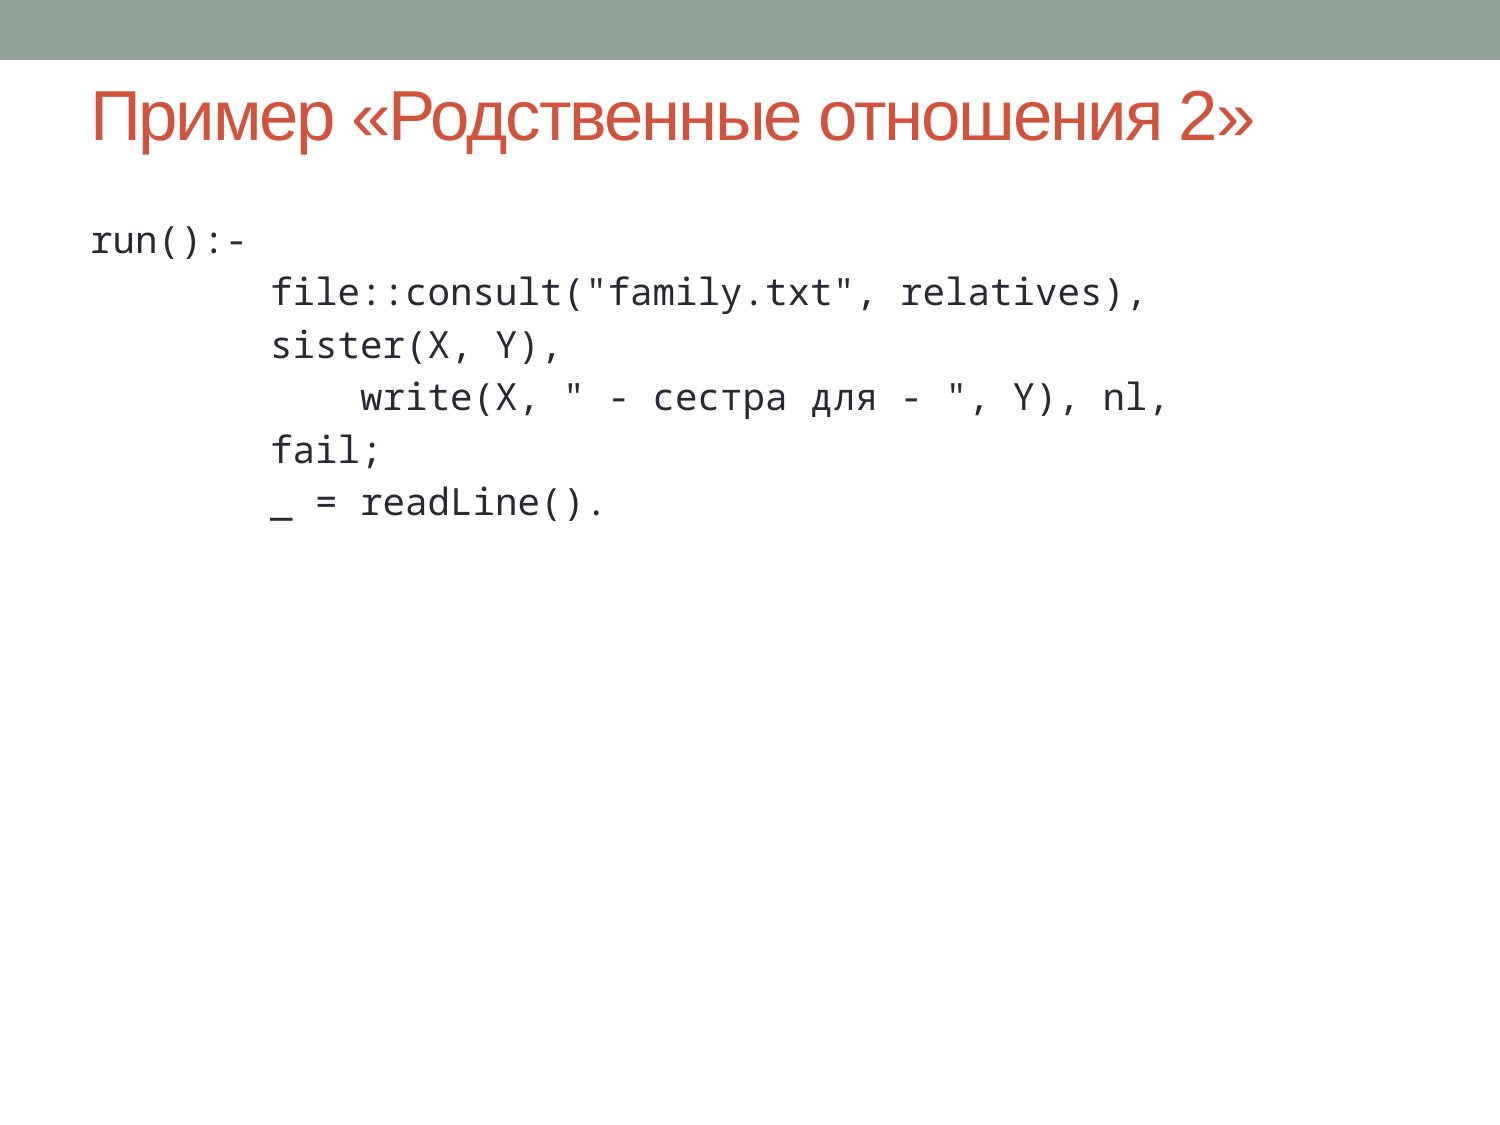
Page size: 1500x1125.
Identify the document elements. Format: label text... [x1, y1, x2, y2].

list run():- file::consult("family.txt", relatives), sister(X, Y), write(X, " - сестра для - ", Y), nl, fail; _ = readLine(). [75, 208, 1500, 1009]
title Пример «Родственные отношения 2» [75, 30, 1425, 194]
